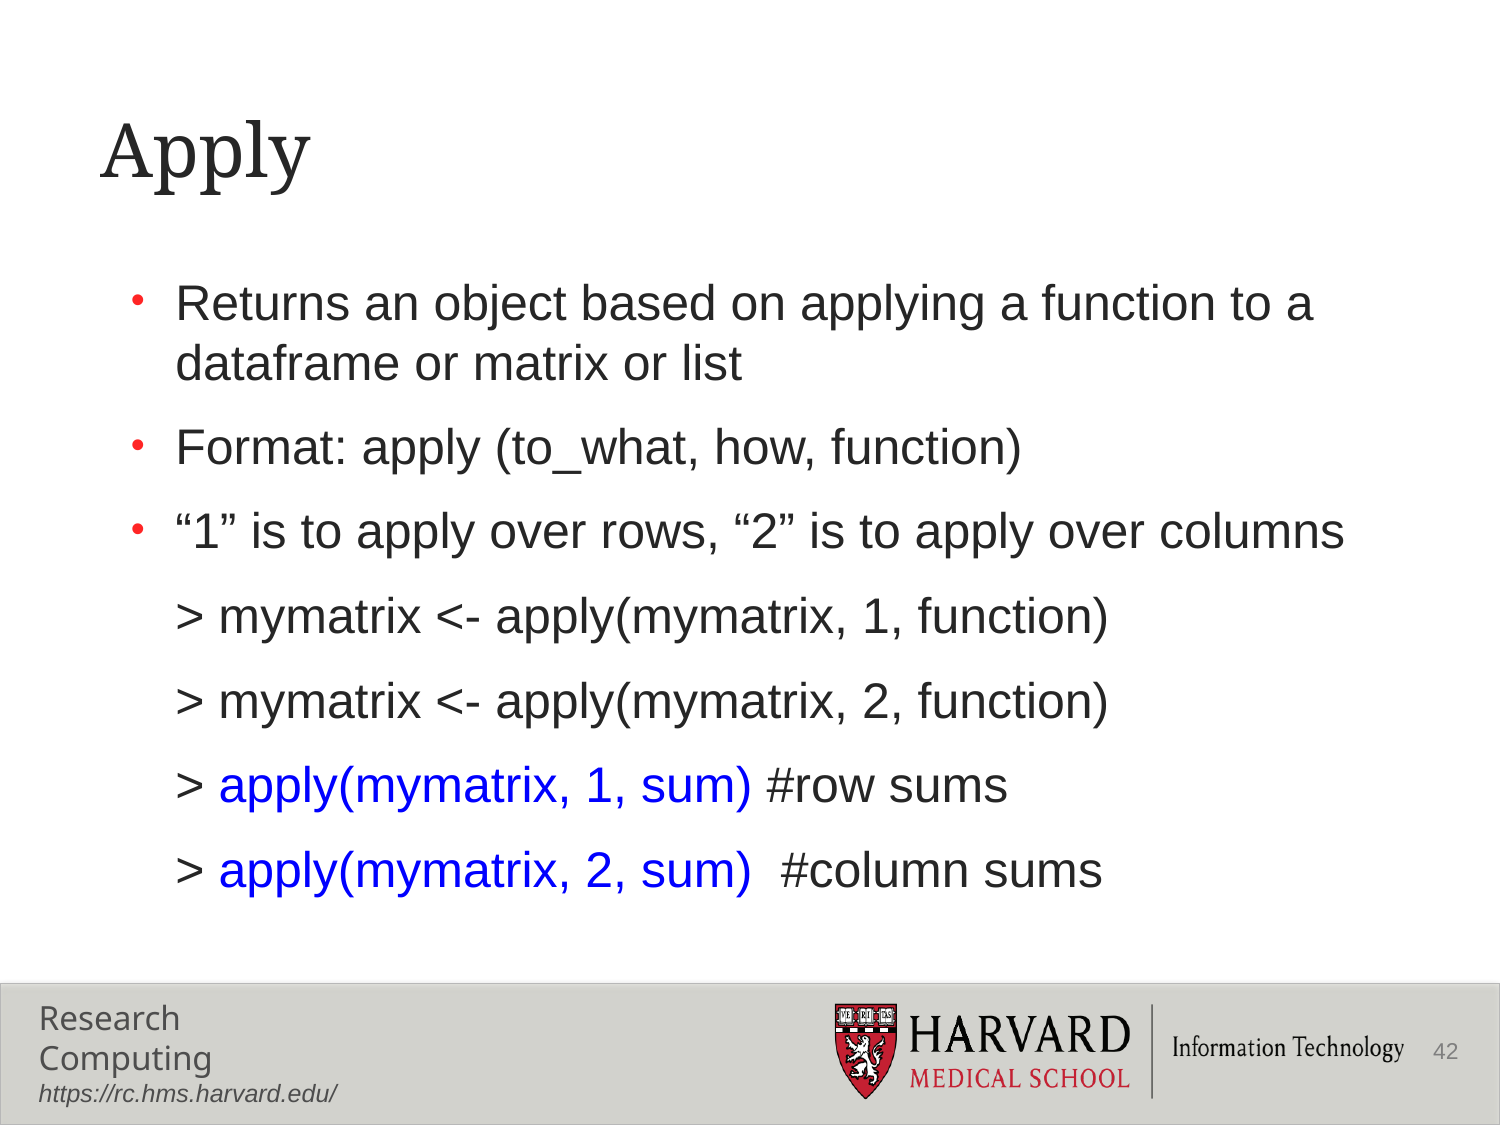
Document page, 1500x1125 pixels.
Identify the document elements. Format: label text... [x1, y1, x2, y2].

title Apply [100, 37, 1438, 200]
list Returns an object based on applying a function to a dataframe or matrix or list Format: apply (to_what, how, function) “1” is to apply over rows, “2” is to apply over columns > mymatrix <- apply(mymatrix, 1, function) > mymatrix <- apply(mymatrix, 2, function) > apply(mymatrix, 1, sum) #row sums > apply(mymatrix, 2, sum) #column sums [100, 262, 1438, 1000]
